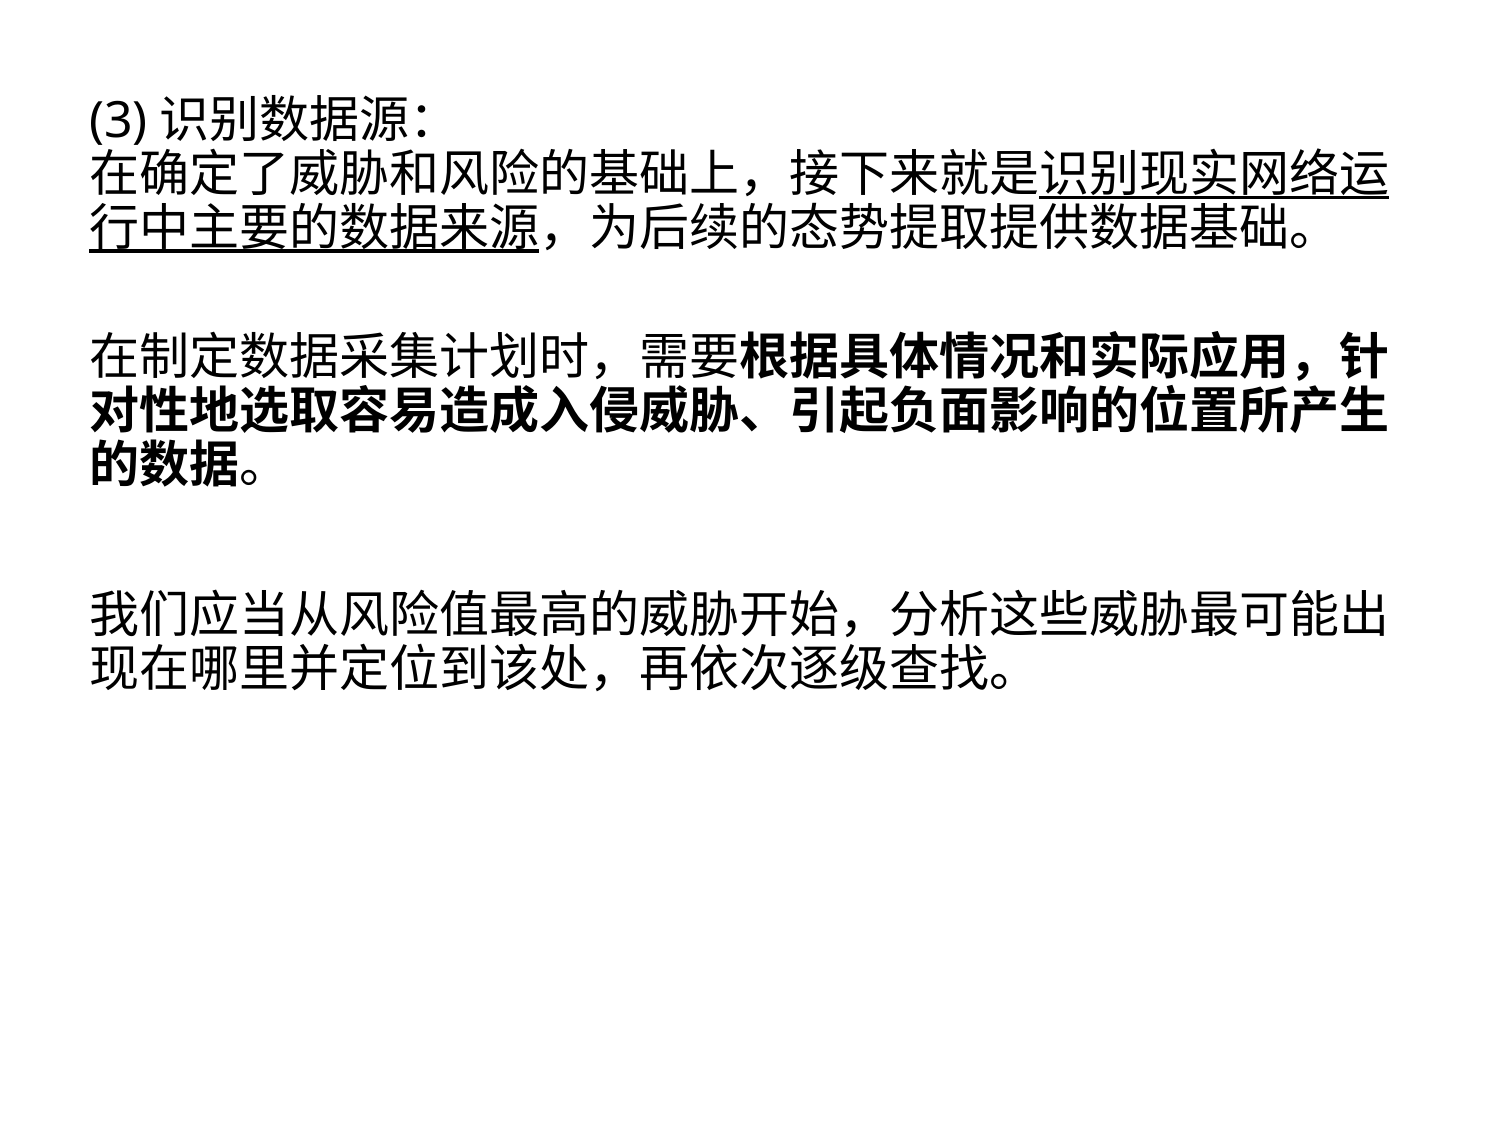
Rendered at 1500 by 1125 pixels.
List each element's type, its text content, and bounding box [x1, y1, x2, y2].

list (3)识别数据源： 在确定了威胁和风险的基础上，接下来就是识别现实网络运行中主要的数据来源，为后续的态势提取提供数据基础。 在制定数据采集计划时，需要根据具体情况和实际应用，针对性地选取容易造成入侵威胁、引起负面影响的位置所产生的数据。 我们应当从风险值最高的威胁开始，分析这些威胁最可能出现在哪里并定位到该处，再依次逐级查找。 [74, 87, 1434, 1082]
